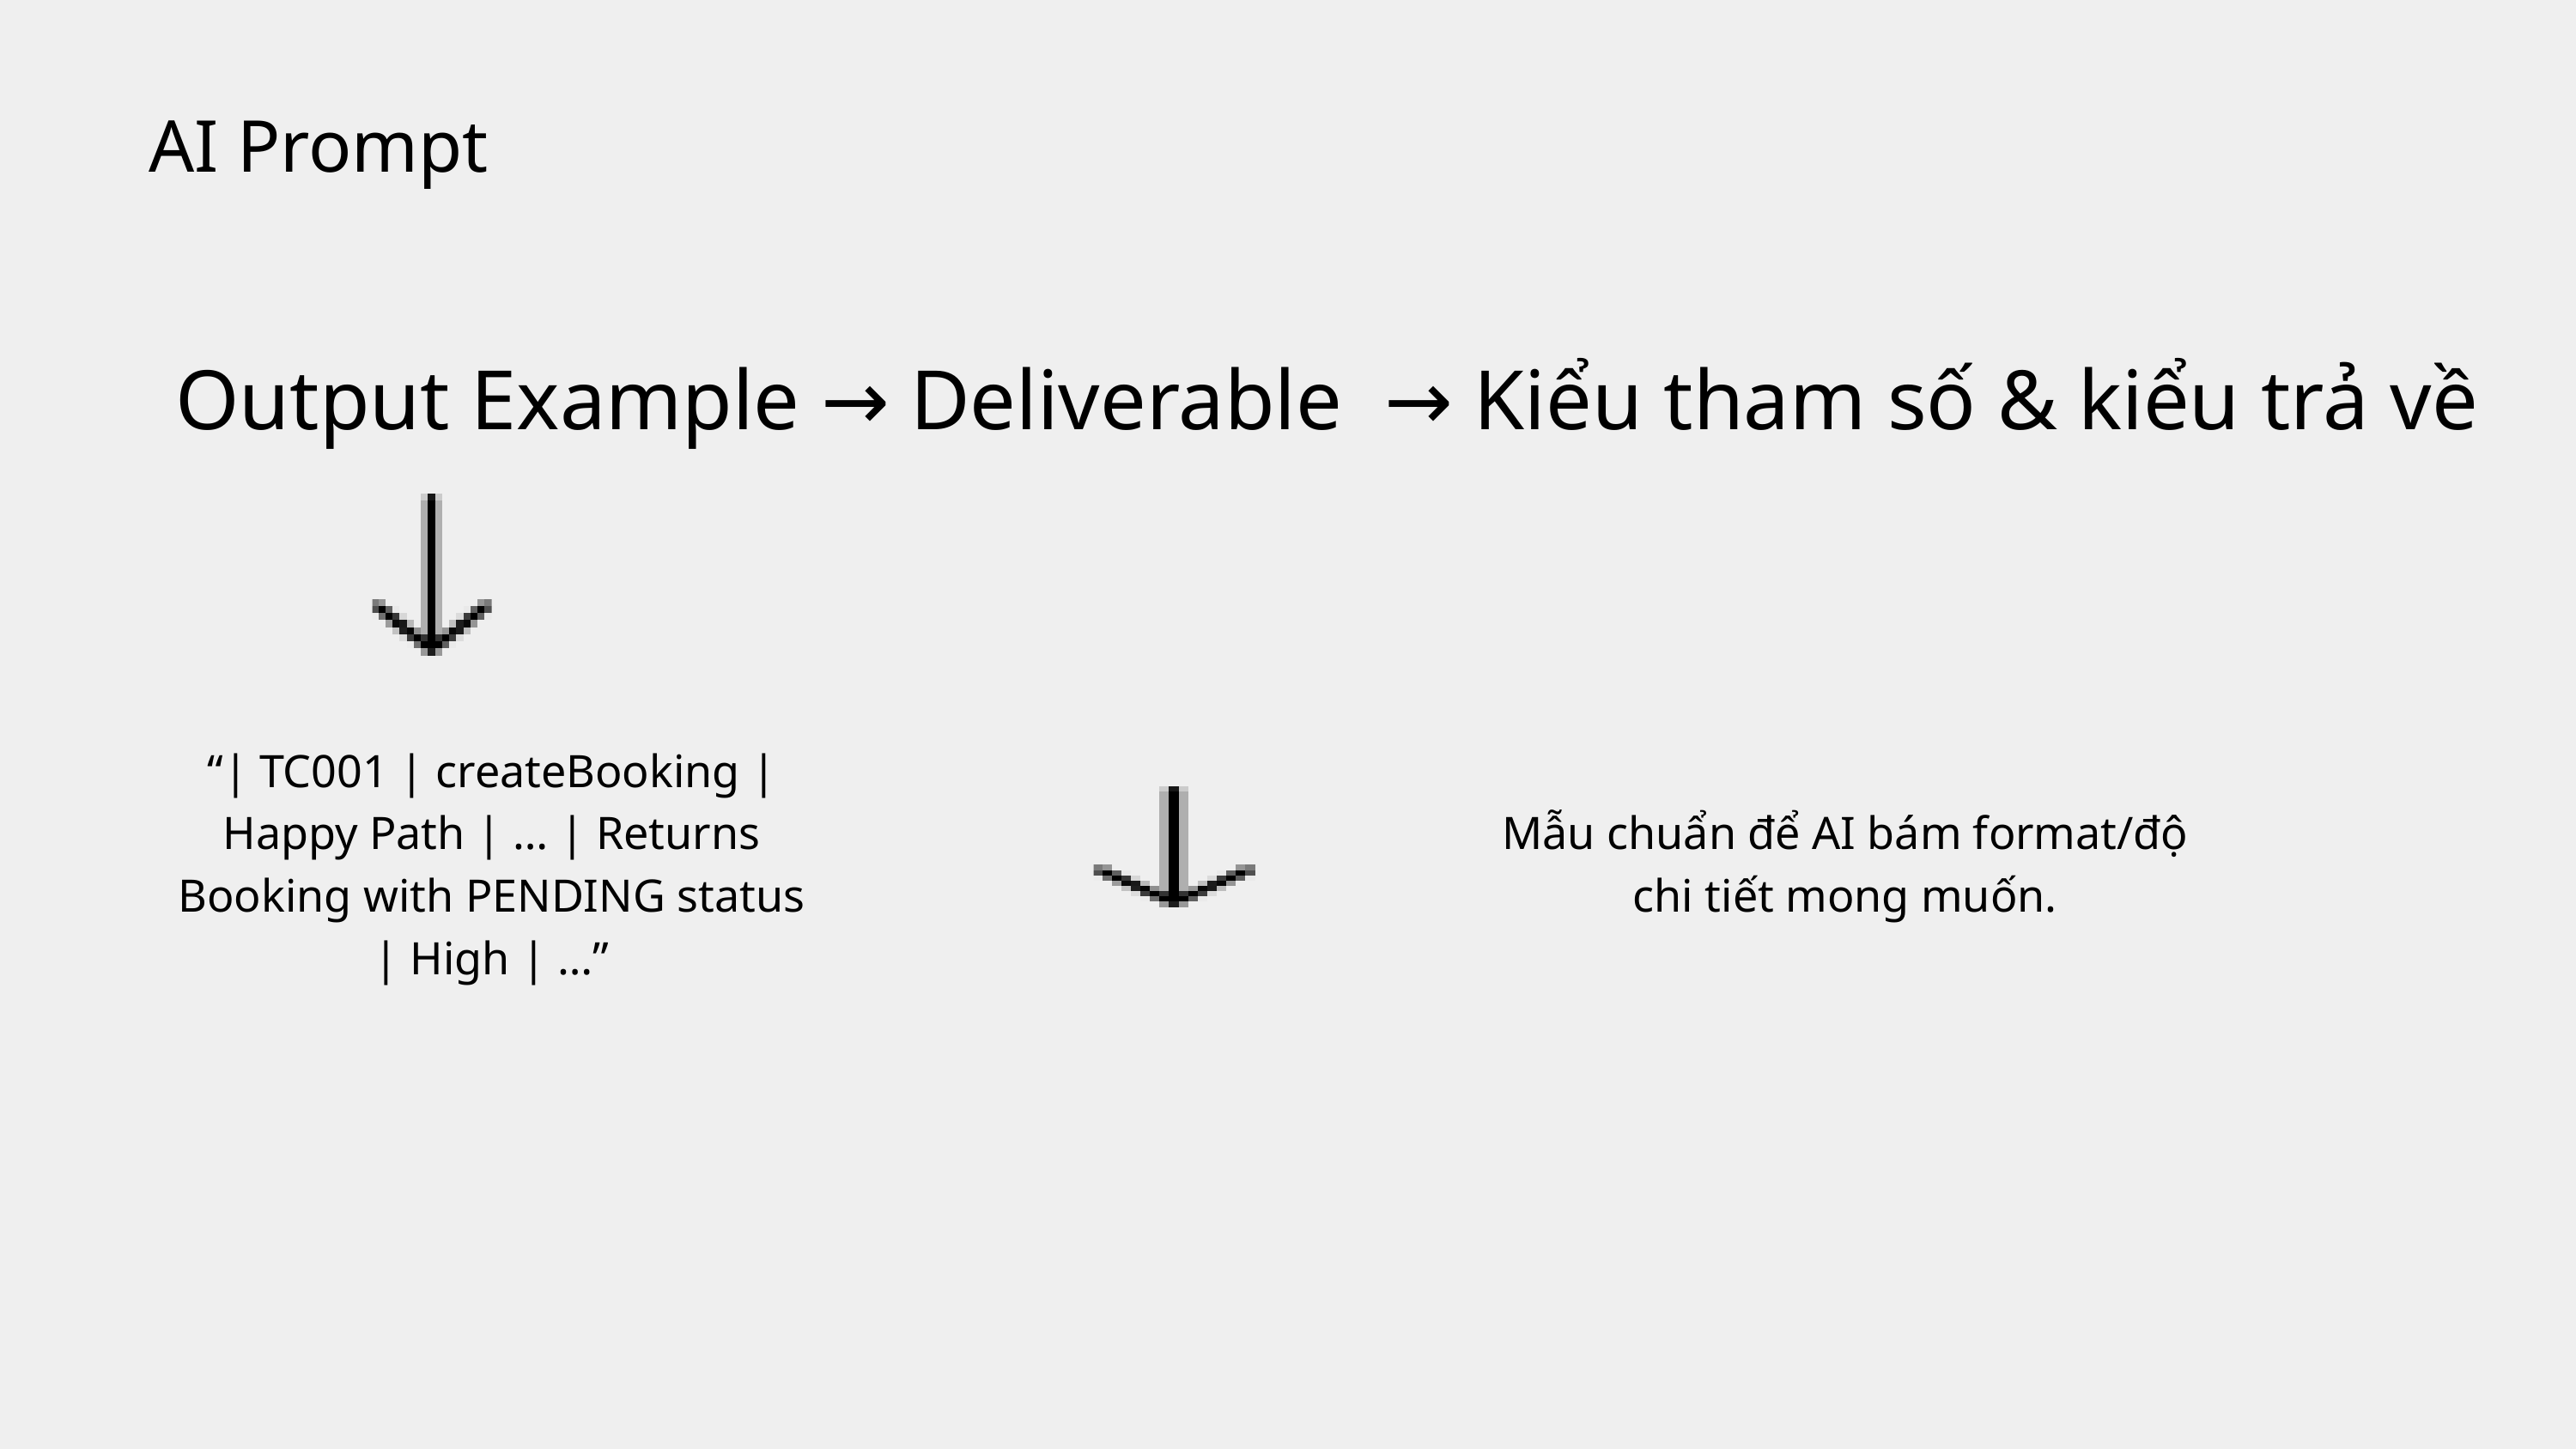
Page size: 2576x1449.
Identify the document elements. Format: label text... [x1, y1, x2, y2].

text_box Mẫu chuẩn để AI bám format/độ chi tiết mong muốn. [1479, 733, 2211, 984]
text_box [372, 494, 492, 656]
text_box [1093, 786, 1255, 907]
text_box AI Prompt [144, 86, 492, 187]
text_box Output Example → Deliverable → Kiểu tham số & kiểu trả về [0, 331, 2576, 561]
text_box “| TC001 | createBooking | Happy Path | … | Returns Booking with PENDING status | High | …” [160, 733, 823, 1046]
